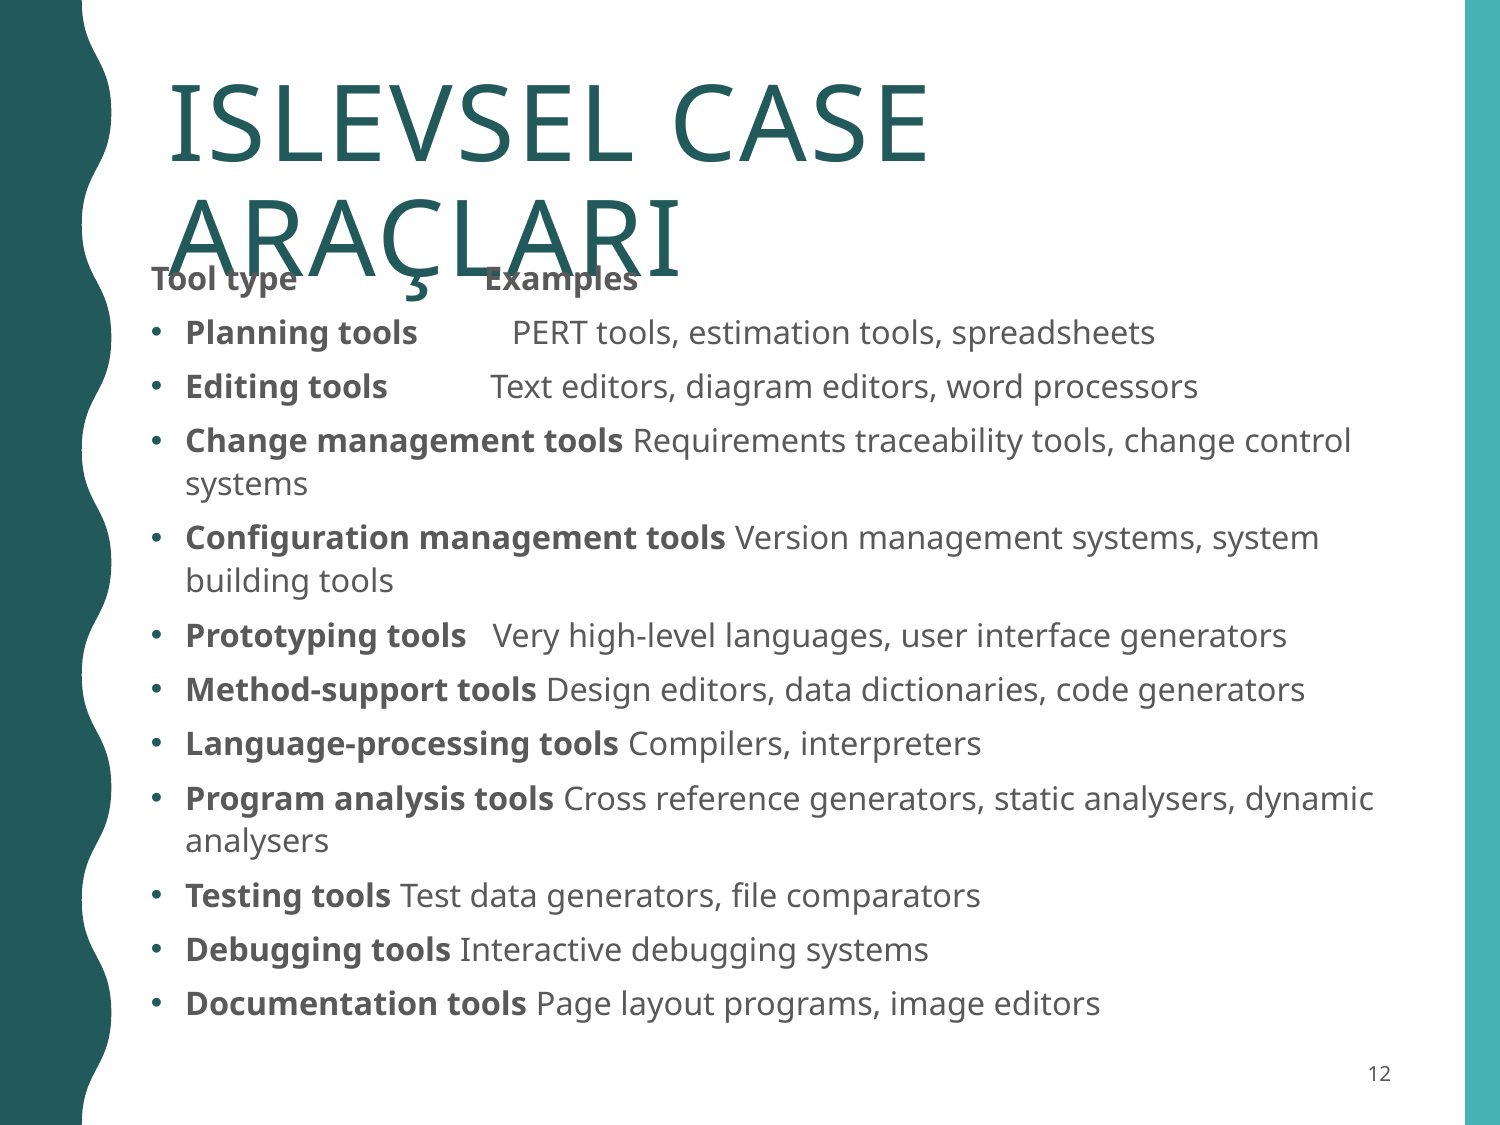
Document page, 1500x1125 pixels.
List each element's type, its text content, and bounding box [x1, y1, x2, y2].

list Tool type Examples Planning tools PERT tools, estimation tools, spreadsheets Editing tools Text editors, diagram editors, word processors Change management tools Requirements traceability tools, change control systems Configuration management tools Version management systems, system building tools Prototyping tools Very high-level languages, user interface generators Method-support tools Design editors, data dictionaries, code generators Language-processing tools Compilers, interpreters Program analysis tools Cross reference generators, static analysers, dynamic analysers Testing tools Test data generators, file comparators Debugging tools Interactive debugging systems Documentation tools Page layout programs, image editors [135, 246, 1459, 1038]
slide_number 12 [1059, 1045, 1407, 1103]
title Islevsel CASE Araçları [154, 62, 1407, 246]
